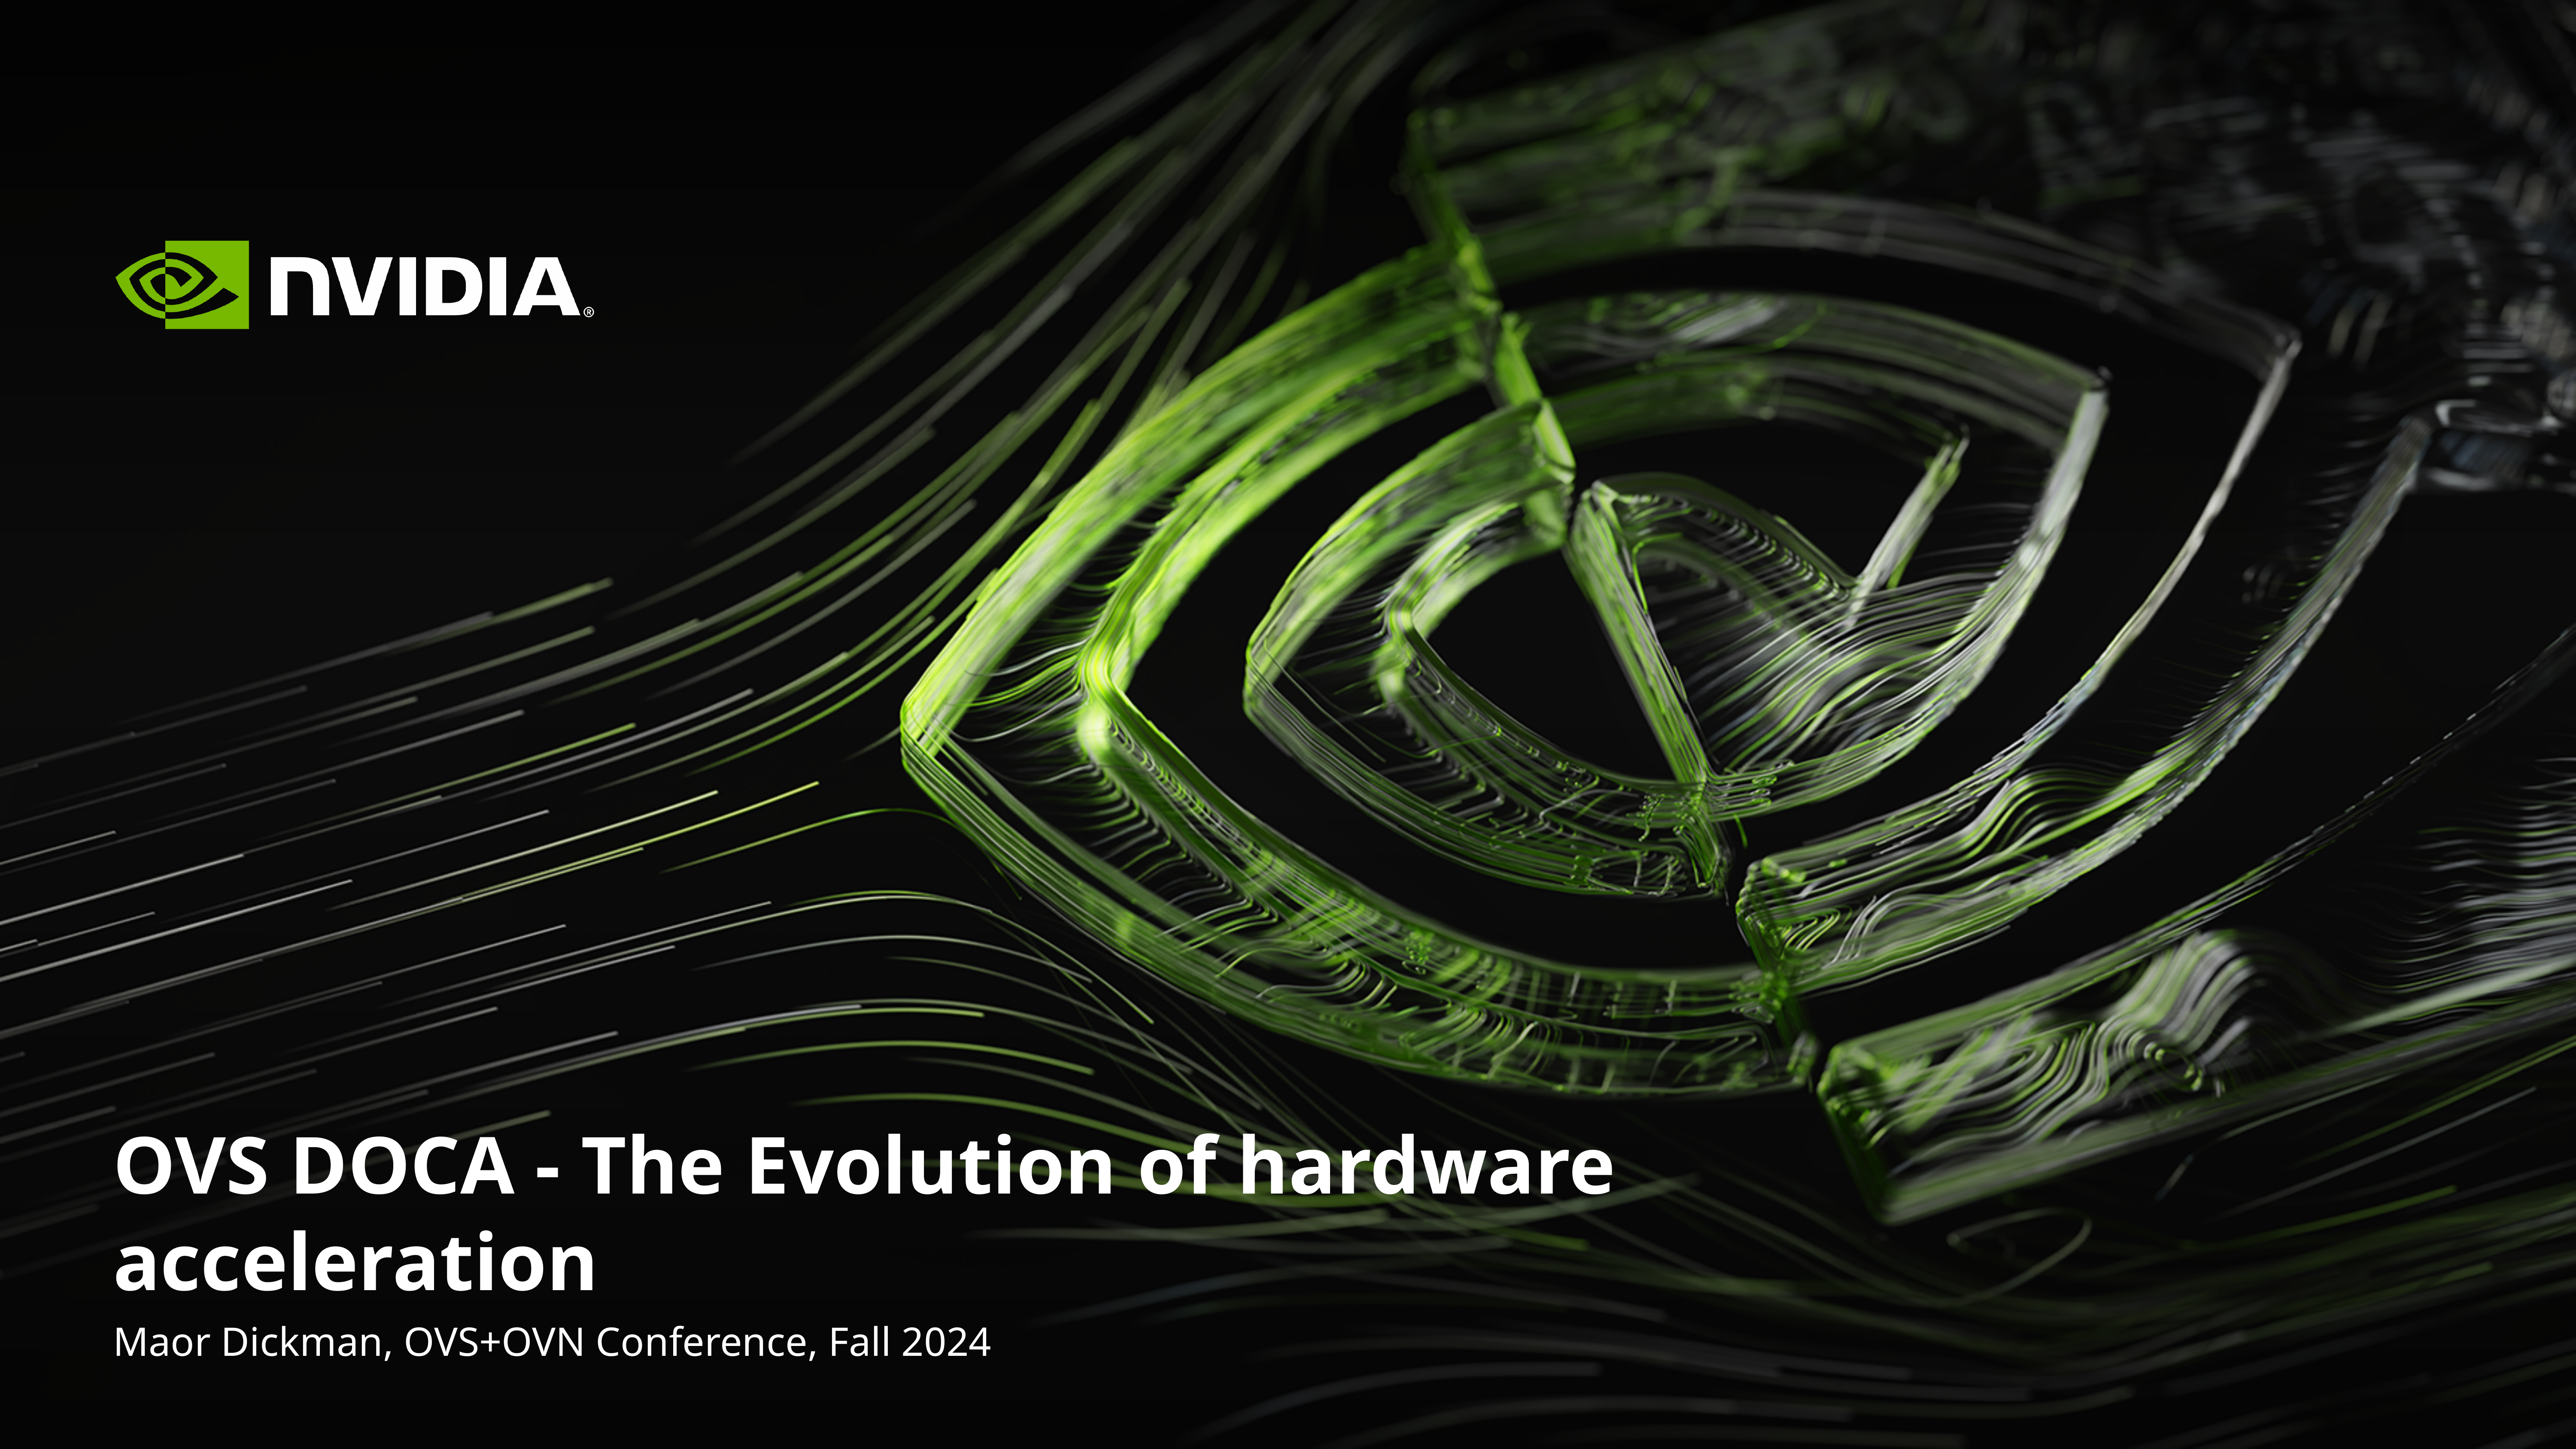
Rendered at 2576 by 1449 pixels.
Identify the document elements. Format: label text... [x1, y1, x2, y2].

subtitle Maor Dickman, OVS+OVN Conference, Fall 2024 [106, 1314, 2039, 1434]
picture [0, 0, 2576, 1449]
title OVS DOCA - The Evolution of hardware acceleration [106, 965, 2039, 1313]
